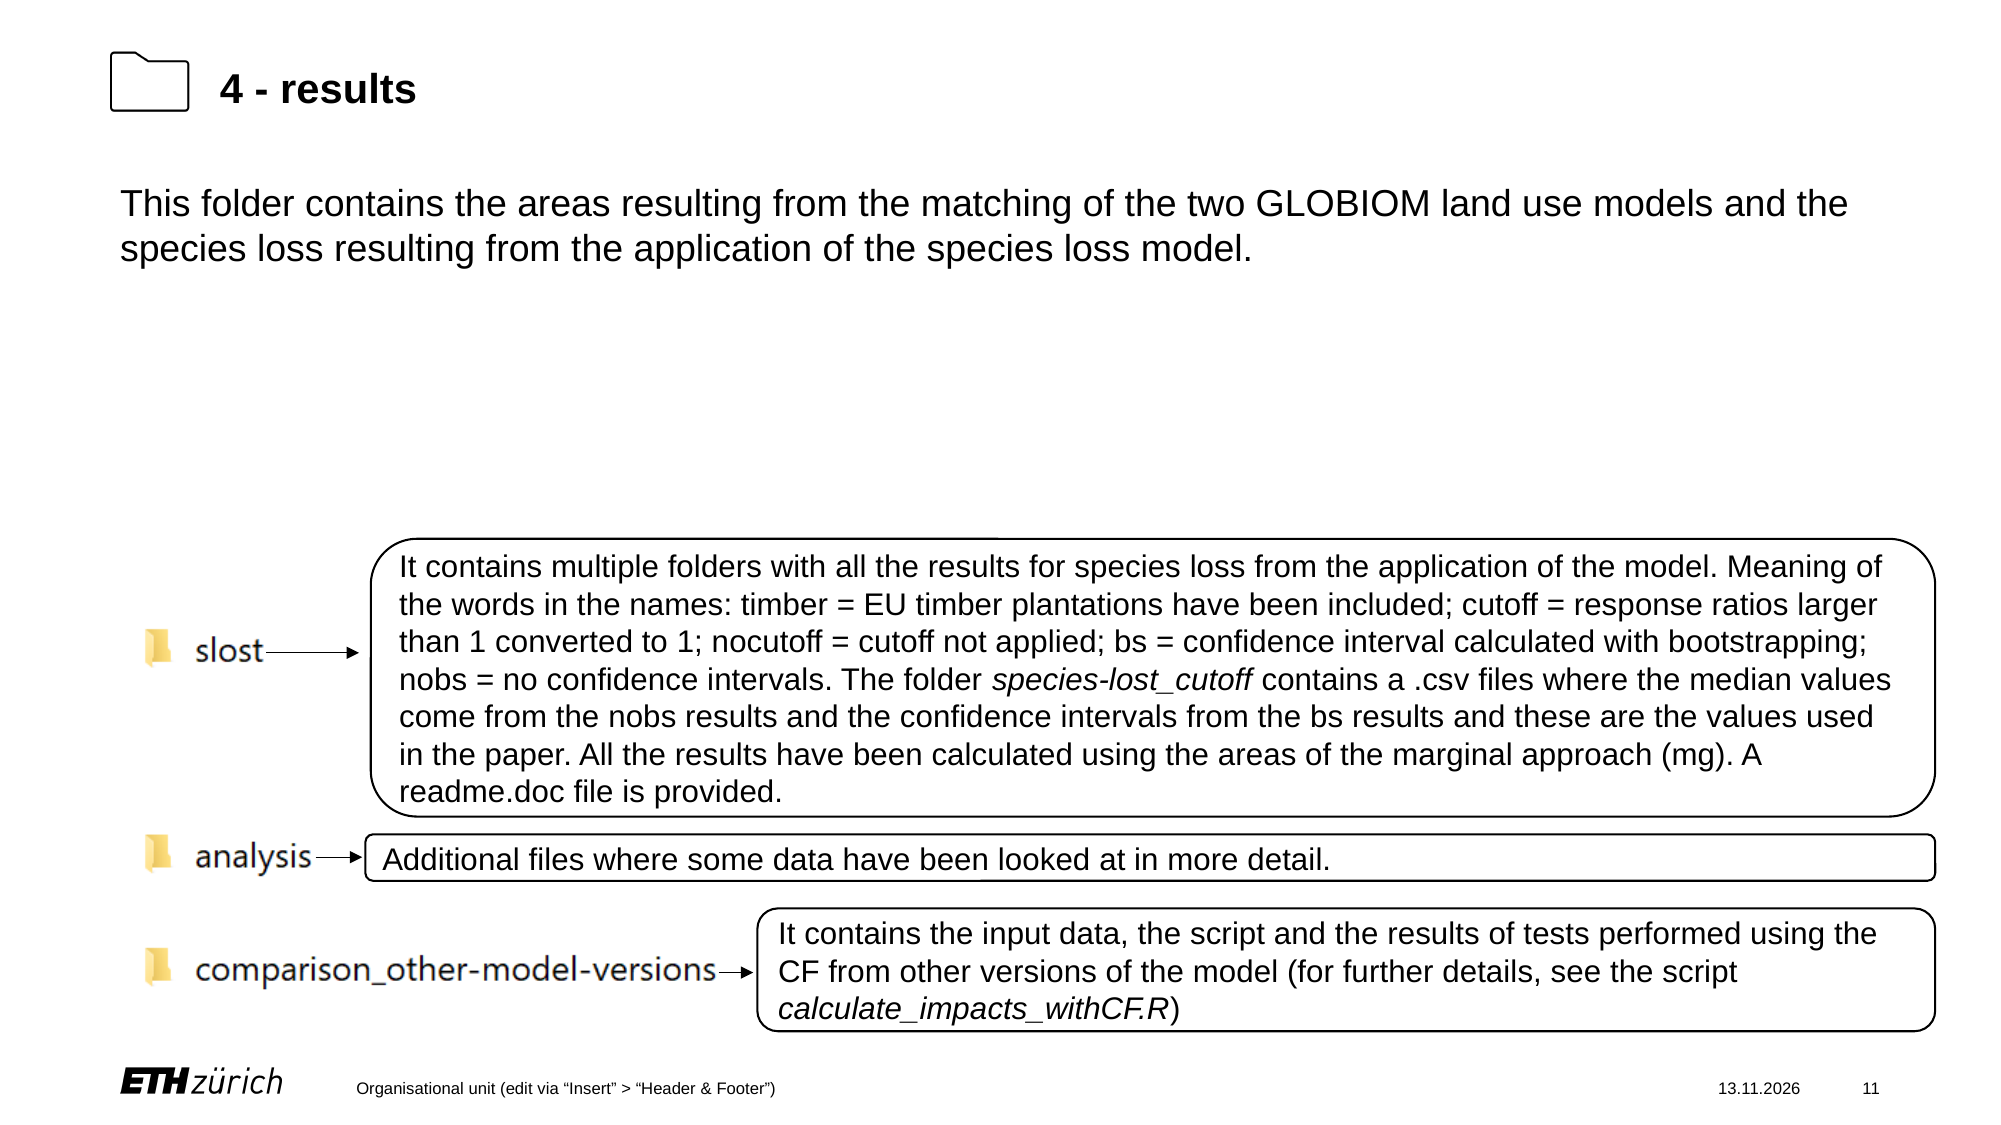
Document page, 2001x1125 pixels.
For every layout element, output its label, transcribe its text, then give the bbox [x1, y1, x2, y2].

picture [124, 620, 738, 673]
picture [124, 824, 738, 885]
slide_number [1718, 1069, 1819, 1106]
title 4 - results [220, 59, 1819, 115]
picture [98, 30, 201, 133]
text_box Additional files where some data have been looked at in more detail. [738, 833, 1937, 882]
picture [120, 1067, 282, 1094]
text_box It contains the input data, the script and the results of tests performed using the CF from other versions of the model (for further details, see the script calculate_impacts_withCF.R) [756, 907, 1937, 1033]
slide_number 11 [1827, 1069, 1880, 1106]
footer Organisational unit (edit via “Insert” > “Header & Footer”) [356, 1069, 1243, 1106]
text_box It contains multiple folders with all the results for species loss from the application of the model. Meaning of the words in the names: timber = EU timber plantations have been included; cutoff = response ratios larger than 1 converted to 1; nocutoff = cutoff not applied; bs = confidence interval calculated with bootstrapping; nobs = no confidence intervals. The folder species-lost_cutoff contains a .csv files where the median values come from the nobs results and the confidence intervals from the bs results and these are the values used in the paper. All the results have been calculated using the areas of the marginal approach (mg). A readme.doc file is provided. [369, 537, 1937, 818]
picture [124, 937, 738, 998]
list This folder contains the areas resulting from the matching of the two GLOBIOM land use models and the species loss resulting from the application of the species loss model. [120, 178, 1880, 1000]
